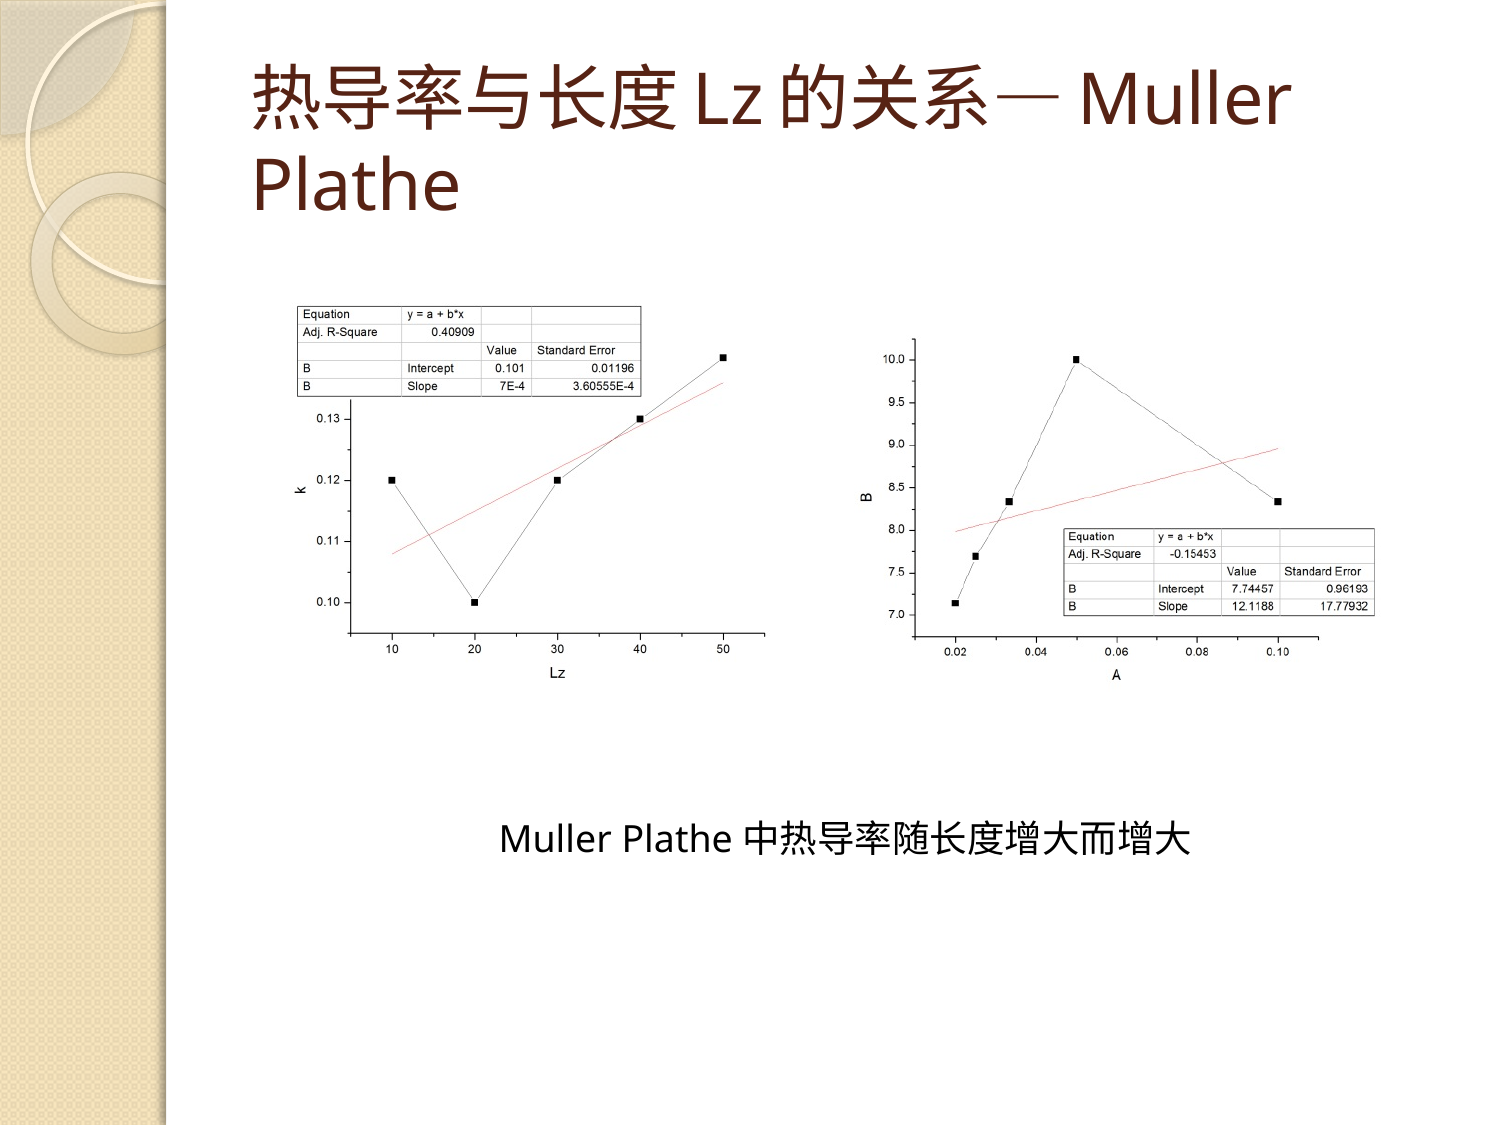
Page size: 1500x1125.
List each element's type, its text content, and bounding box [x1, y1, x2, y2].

text_box Muller Plathe中热导率随长度增大而增大 [483, 807, 1208, 868]
picture [808, 290, 1400, 706]
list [241, 278, 849, 705]
title 热导率与长度Lz的关系—Muller Plathe [235, 45, 1466, 233]
